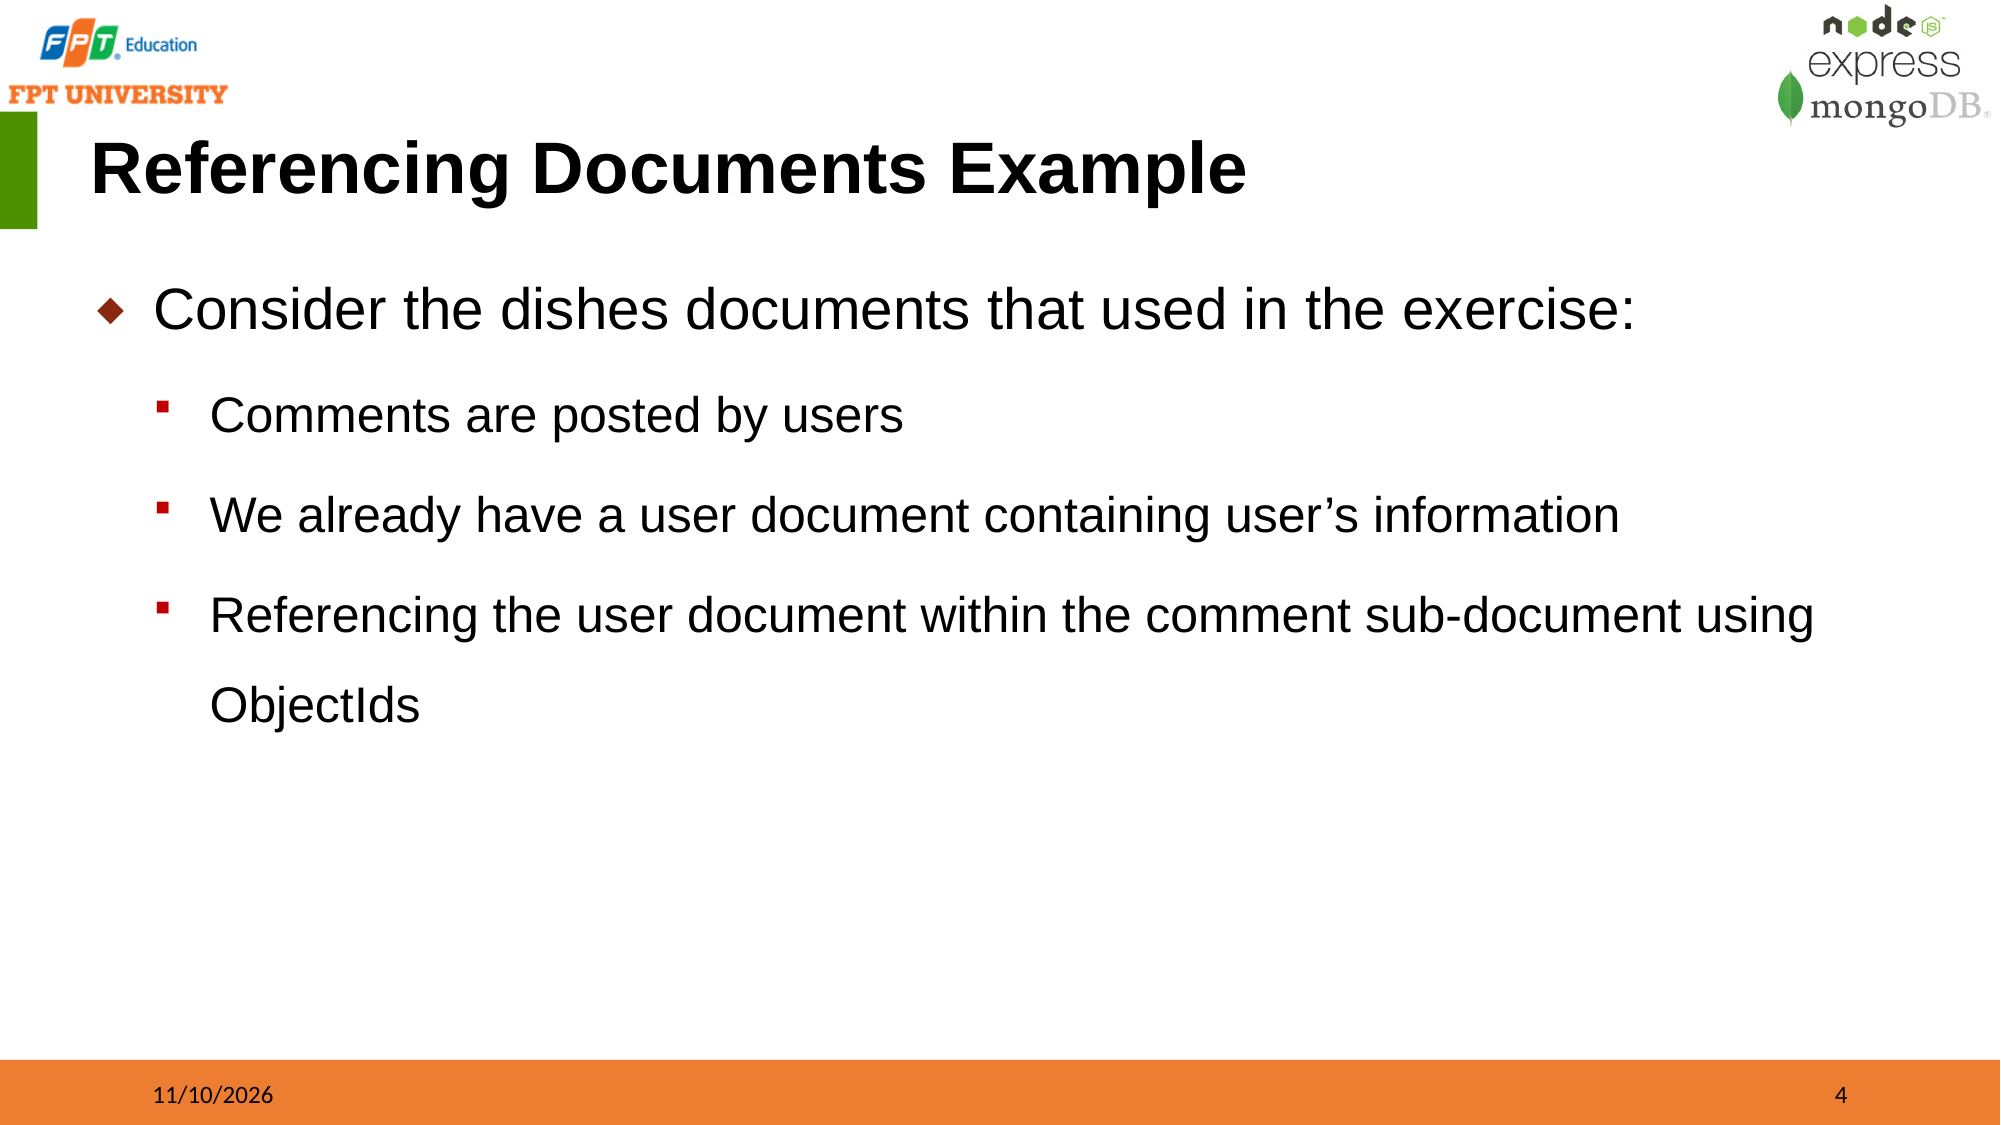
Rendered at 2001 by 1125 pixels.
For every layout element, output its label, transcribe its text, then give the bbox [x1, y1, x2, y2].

list Consider the dishes documents that used in the exercise: Comments are posted by users We already have a user document containing user’s information Referencing the user document within the comment sub-document using ObjectIds [82, 229, 1916, 1047]
picture [1768, 0, 2000, 130]
title Referencing Documents Example [37, 111, 1978, 230]
picture [0, 1, 237, 111]
slide_number 4 [1412, 1063, 1863, 1124]
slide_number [137, 1063, 588, 1124]
